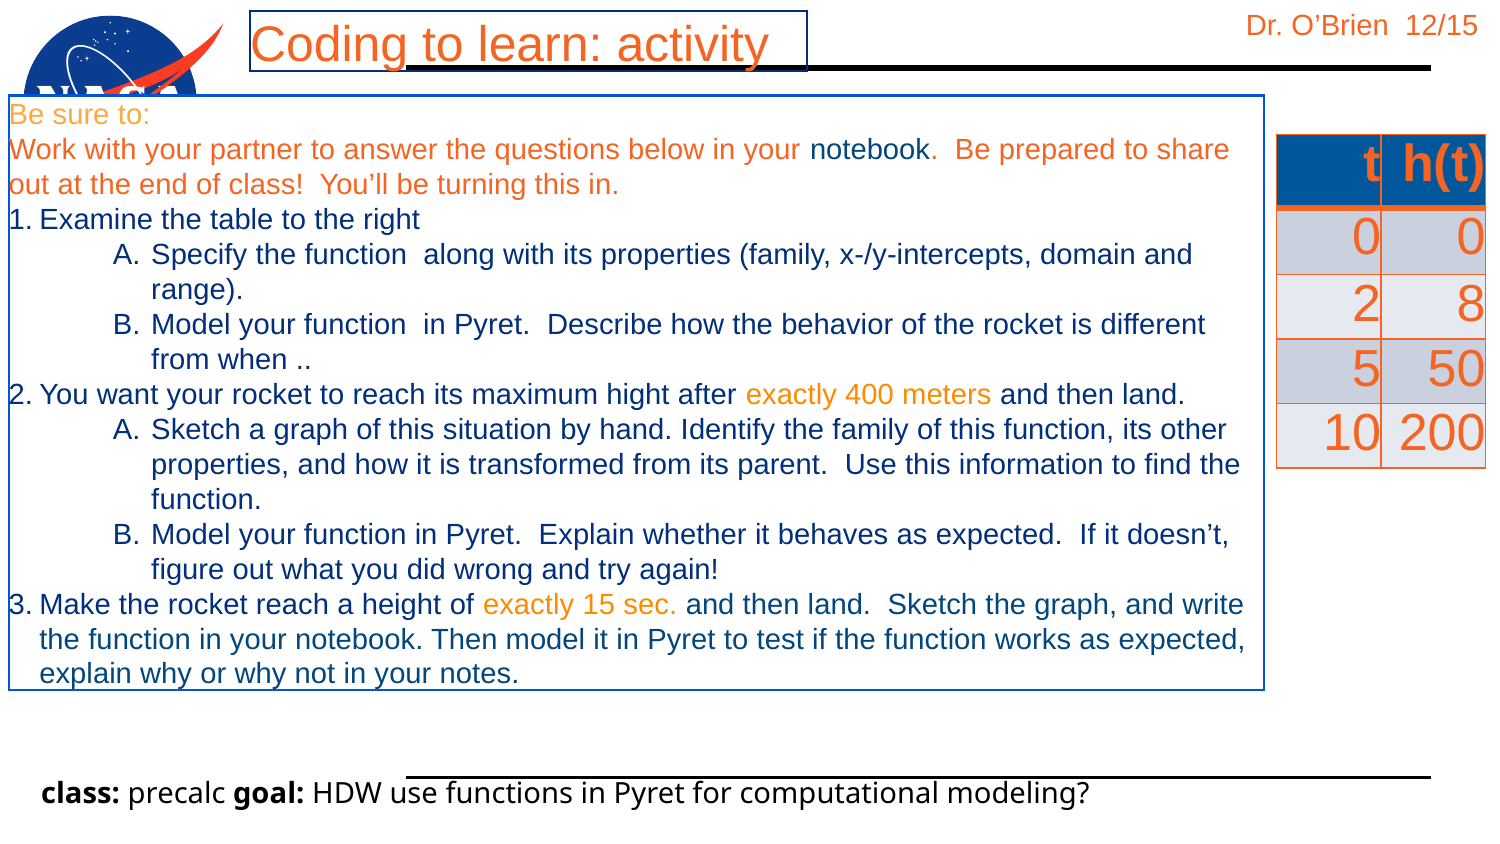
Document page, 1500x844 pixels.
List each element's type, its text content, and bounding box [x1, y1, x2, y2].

table_cell 10 [1277, 404, 1380, 467]
table_cell 2 [1277, 275, 1380, 338]
table_cell 0 [1382, 211, 1485, 274]
text_box Be sure to: Work with your partner to answer the questions below in your notebook. Be prepared to share out at the end of class! You’ll be turning this in. Examine the table to the right Specify the function along with its properties (family, x-/y-intercepts, domain and range). Model your function in Pyret. Describe how the behavior of the rocket is different from when .. You want your rocket to reach its maximum hight after exactly 400 meters and then land. Sketch a graph of this situation by hand. Identify the family of this function, its other properties, and how it is transformed from its parent. Use this information to find the function. Model your function in Pyret. Explain whether it behaves as expected. If it doesn’t, figure out what you did wrong and try again! Make the rocket reach a height of exactly 15 sec. and then land. Sketch the graph, and write the function in your notebook. Then model it in Pyret to test if the function works as expected, explain why or why not in your notes. [8, 95, 1264, 690]
table_header t [1277, 135, 1380, 205]
table_cell 5 [1277, 340, 1380, 403]
table_cell 8 [1382, 275, 1485, 338]
picture [0, 0, 338, 213]
table_header h(t) [1382, 135, 1485, 205]
table_cell 0 [1277, 211, 1380, 274]
text_box Coding to learn: activity [250, 11, 808, 72]
table_cell 50 [1382, 340, 1485, 403]
table_cell 200 [1382, 404, 1485, 467]
